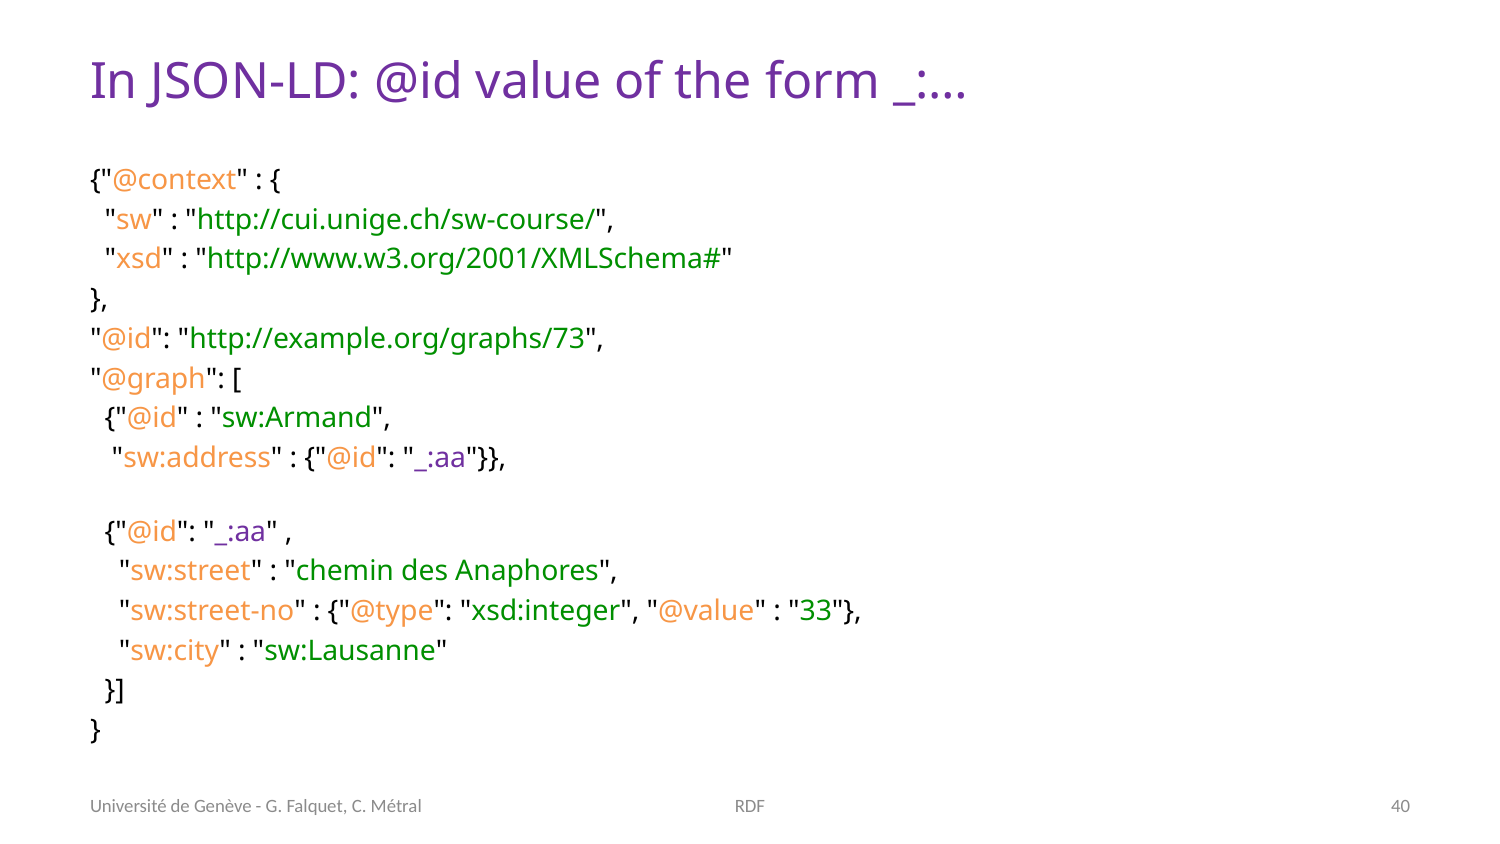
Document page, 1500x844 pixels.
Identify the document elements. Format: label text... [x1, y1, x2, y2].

slide_number Université de Genève - G. Falquet, C. Métral [75, 782, 512, 827]
slide_number 40 [1074, 782, 1425, 827]
list {"@context" : { "sw" : "http://cui.unige.ch/sw-course/", "xsd" : "http://www.w3.org/2001/XMLSchema#" }, "@id": "http://example.org/graphs/73", "@graph": [ {"@id" : "sw:Armand", "sw:address" : {"@id": "_:aa"}}, {"@id": "_:aa" , "sw:street" : "chemin des Anaphores", "sw:street-no" : {"@type": "xsd:integer", "@value" : "33"}, "sw:city" : "sw:Lausanne" }] } [75, 153, 1425, 754]
footer RDF [512, 782, 988, 827]
title In JSON-LD: @id value of the form _:… [75, 33, 1425, 124]
